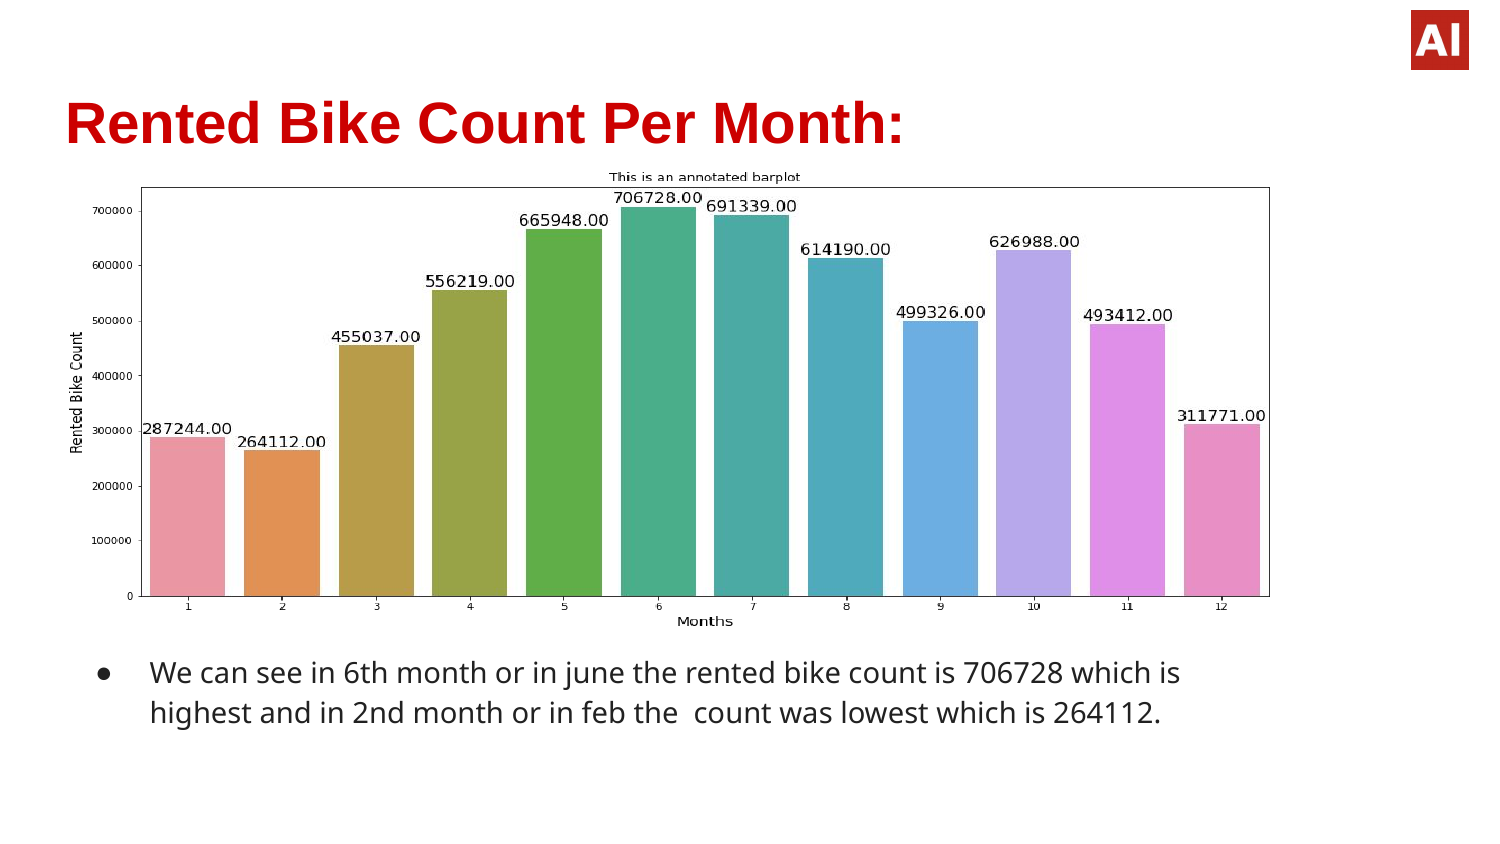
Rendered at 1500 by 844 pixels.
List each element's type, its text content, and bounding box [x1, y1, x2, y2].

picture [62, 165, 1277, 635]
picture [1411, 10, 1469, 70]
text_box We can see in 6th month or in june the rented bike count is 706728 which is highest and in 2nd month or in feb the count was lowest which is 264112. [63, 634, 1338, 745]
title Rented Bike Count Per Month: [63, 82, 910, 164]
